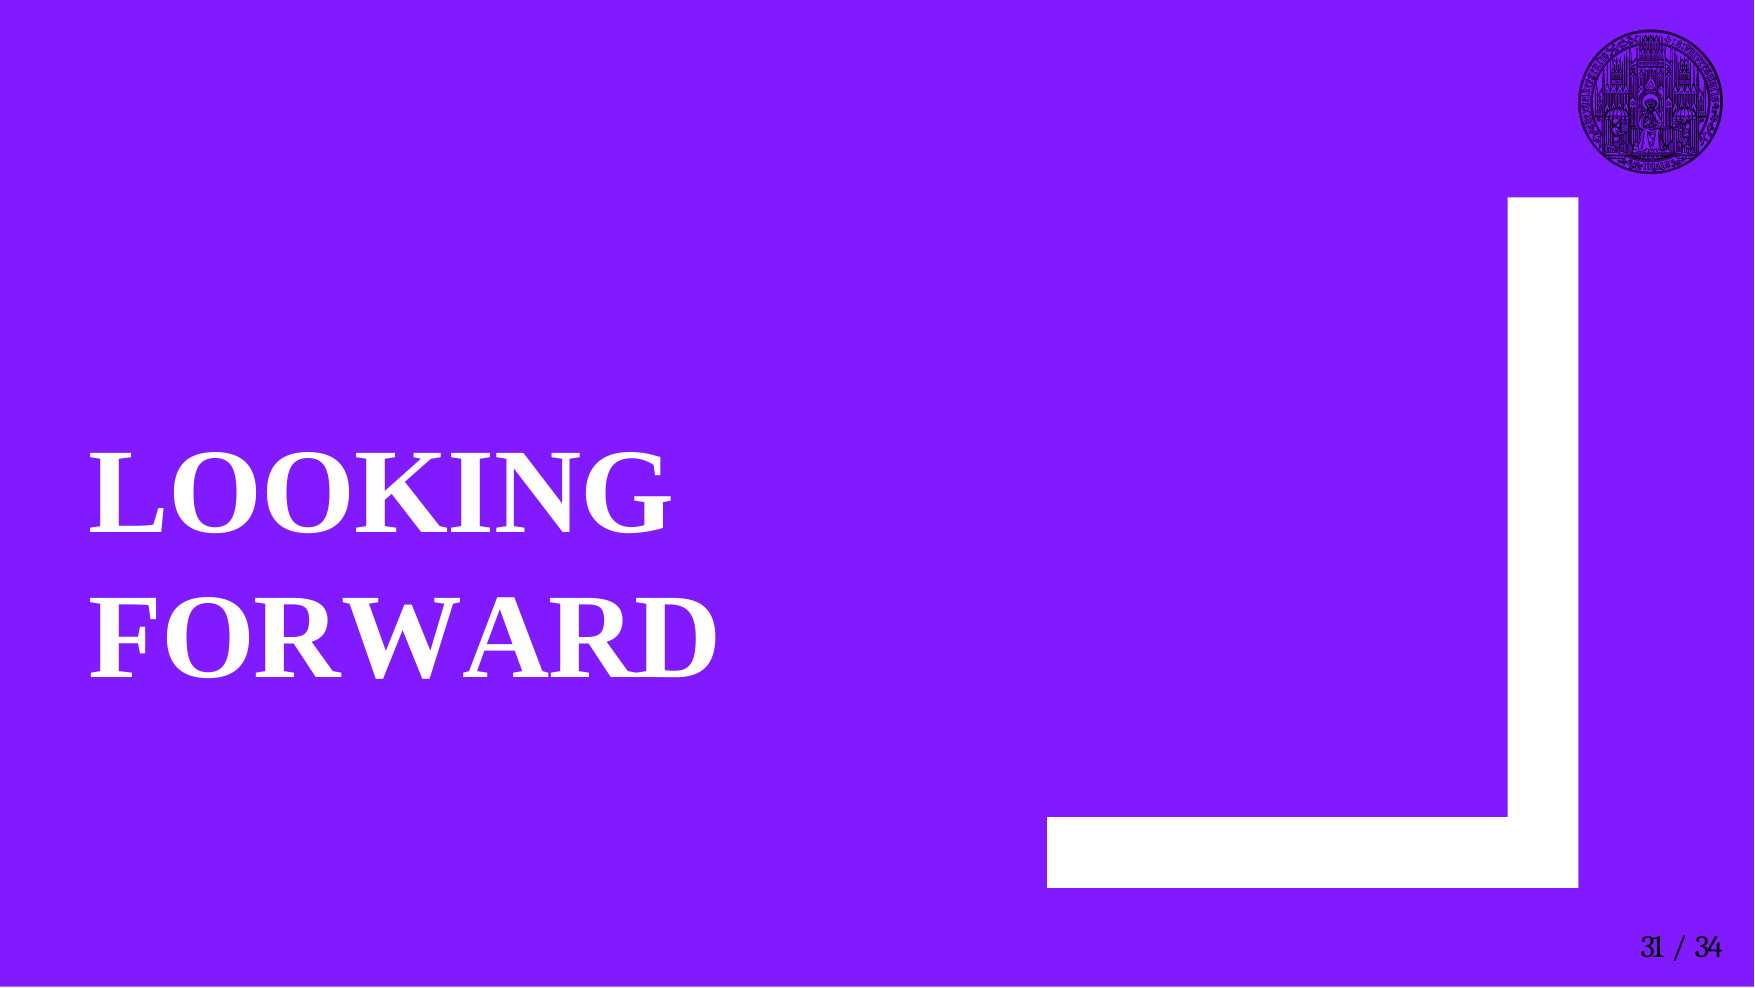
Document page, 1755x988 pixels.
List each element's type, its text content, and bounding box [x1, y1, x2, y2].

title LOOKING FORWARD [86, 409, 1295, 702]
slide_number 31 / 34 [1634, 919, 1727, 988]
picture [1576, 29, 1725, 175]
